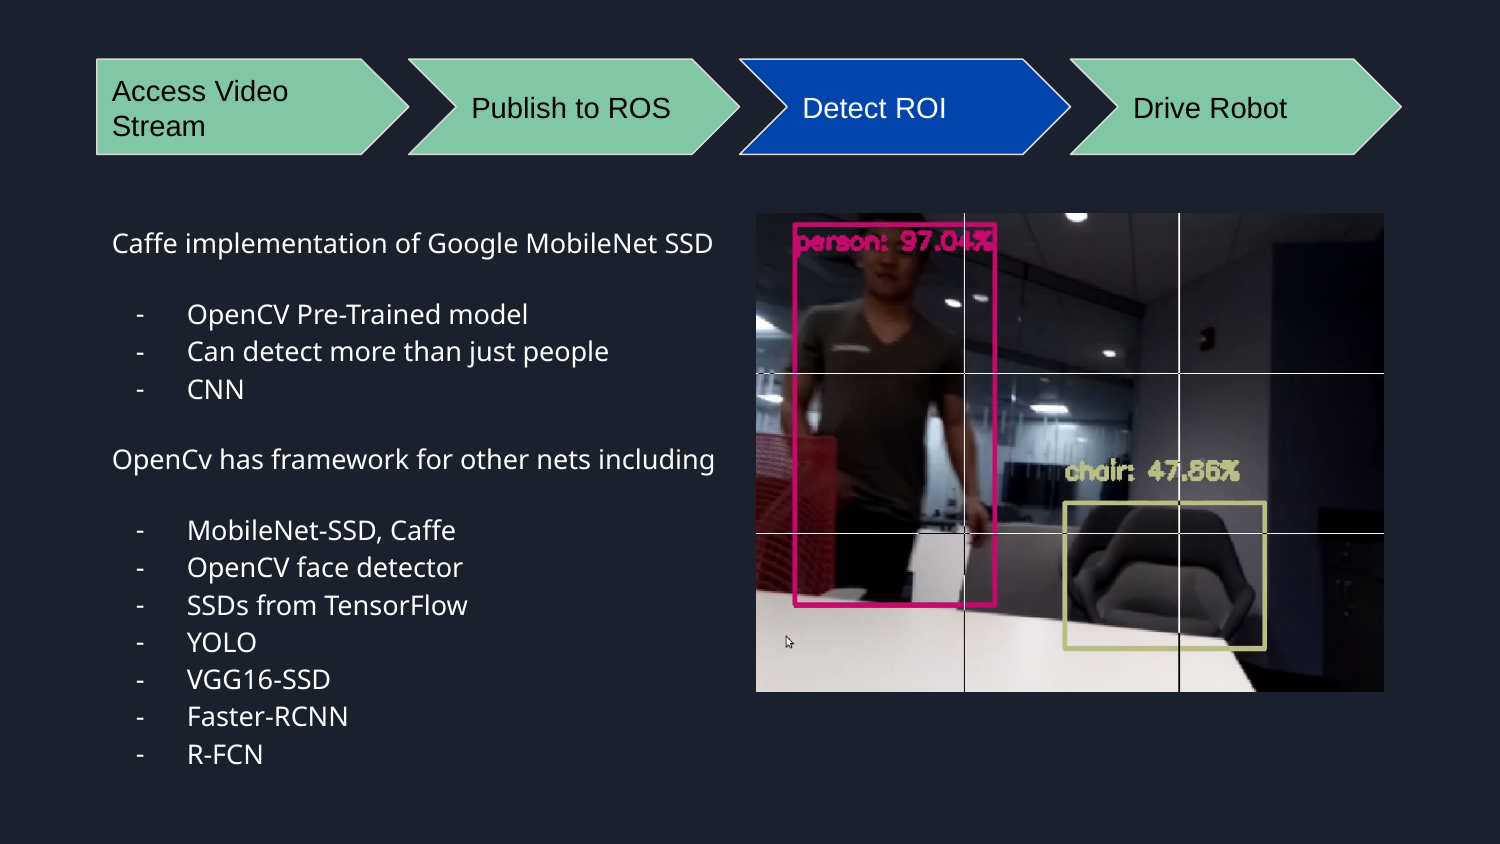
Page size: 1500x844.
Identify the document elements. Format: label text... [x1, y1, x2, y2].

list Caffe implementation of Google MobileNet SSD OpenCV Pre-Trained model Can detect more than just people CNN OpenCv has framework for other nets including MobileNet-SSD, Caffe OpenCV face detector SSDs from TensorFlow YOLO VGG16-SSD Faster-RCNN R-FCN [96, 206, 774, 685]
picture [756, 213, 1384, 692]
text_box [96, 58, 1402, 155]
